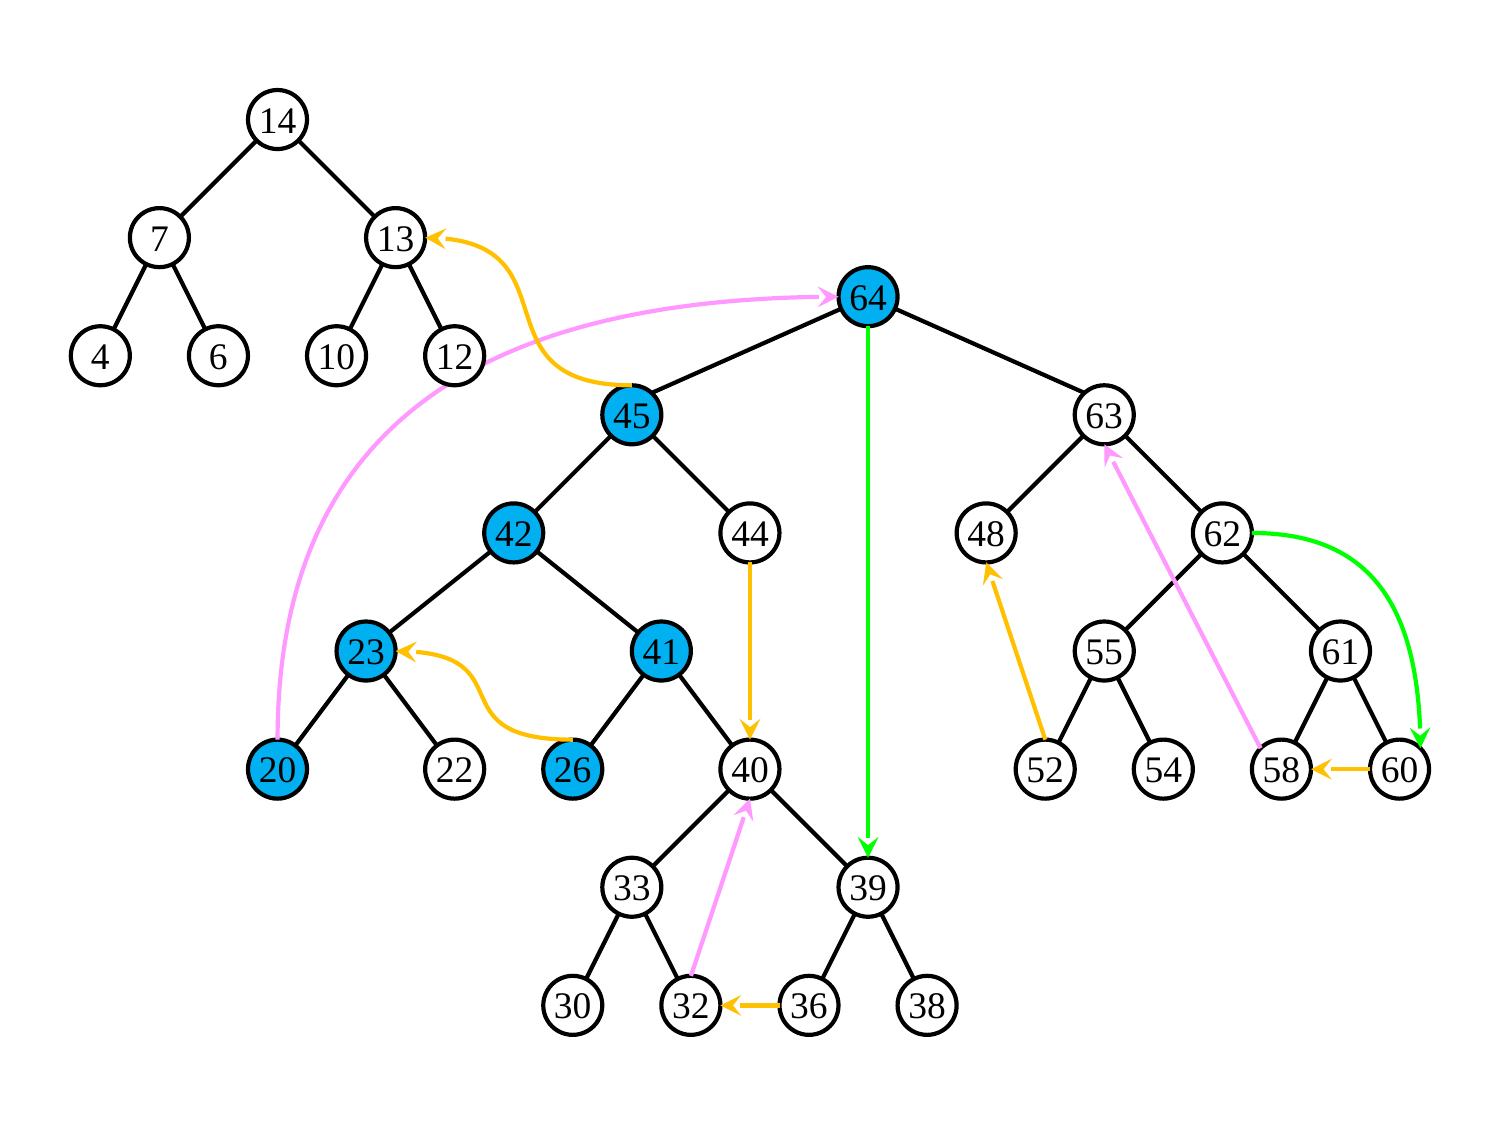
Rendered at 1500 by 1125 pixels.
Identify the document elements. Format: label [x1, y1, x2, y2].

text_box [70, 90, 1430, 1035]
